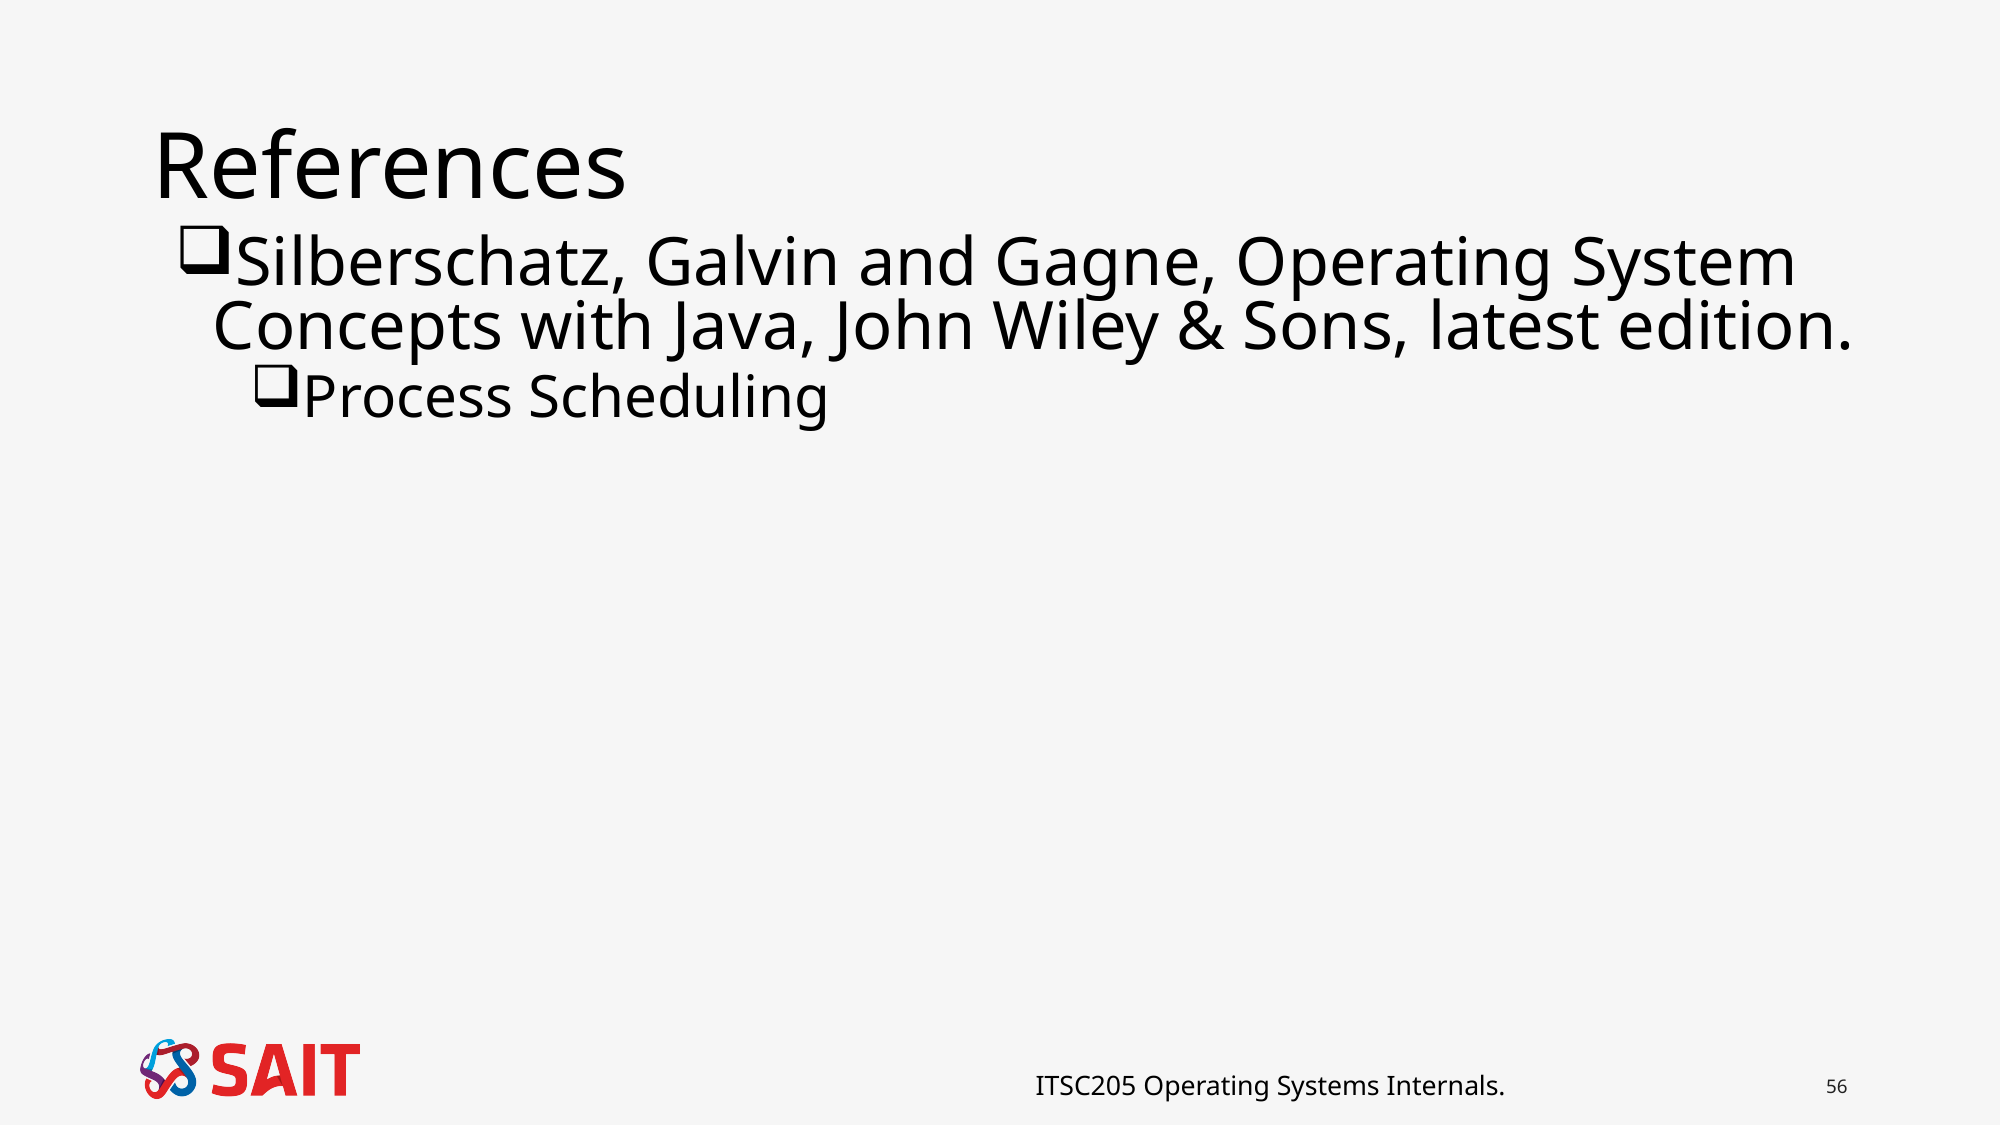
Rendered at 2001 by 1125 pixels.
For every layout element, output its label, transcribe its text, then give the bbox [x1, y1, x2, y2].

picture [114, 1013, 386, 1125]
slide_number 56 [1718, 1048, 1863, 1109]
footer ITSC205 Operating Systems Internals. [858, 1048, 1690, 1109]
list Silberschatz, Galvin and Gagne, Operating System Concepts with Java, John Wiley & Sons, latest edition. Process Scheduling [160, 227, 1928, 903]
title References [137, 59, 1863, 278]
